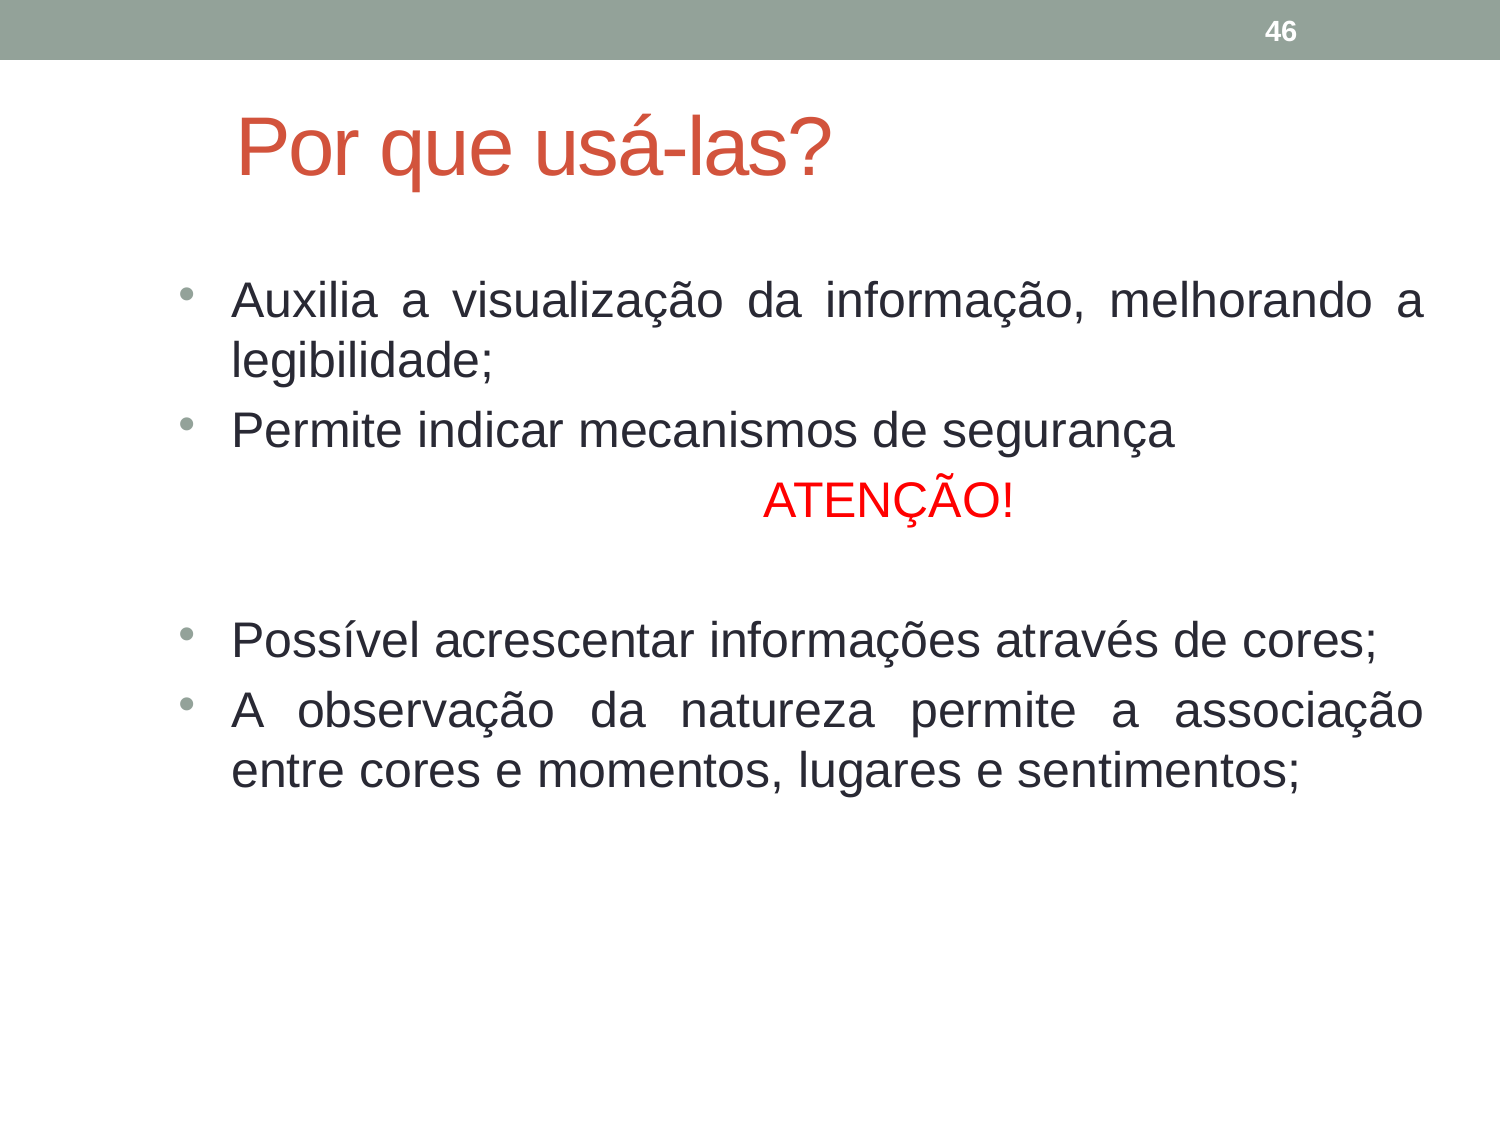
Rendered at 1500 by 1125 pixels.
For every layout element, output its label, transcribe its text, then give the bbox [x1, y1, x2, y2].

slide_number 46 [1250, 3, 1425, 57]
list Auxilia a visualização da informação, melhorando a legibilidade; Permite indicar mecanismos de segurança ATENÇÃO! Possível acrescentar informações através de cores; A observação da natureza permite a associação entre cores e momentos, lugares e sentimentos; [160, 263, 1425, 1002]
title Por que usá-las? [235, 45, 1466, 233]
